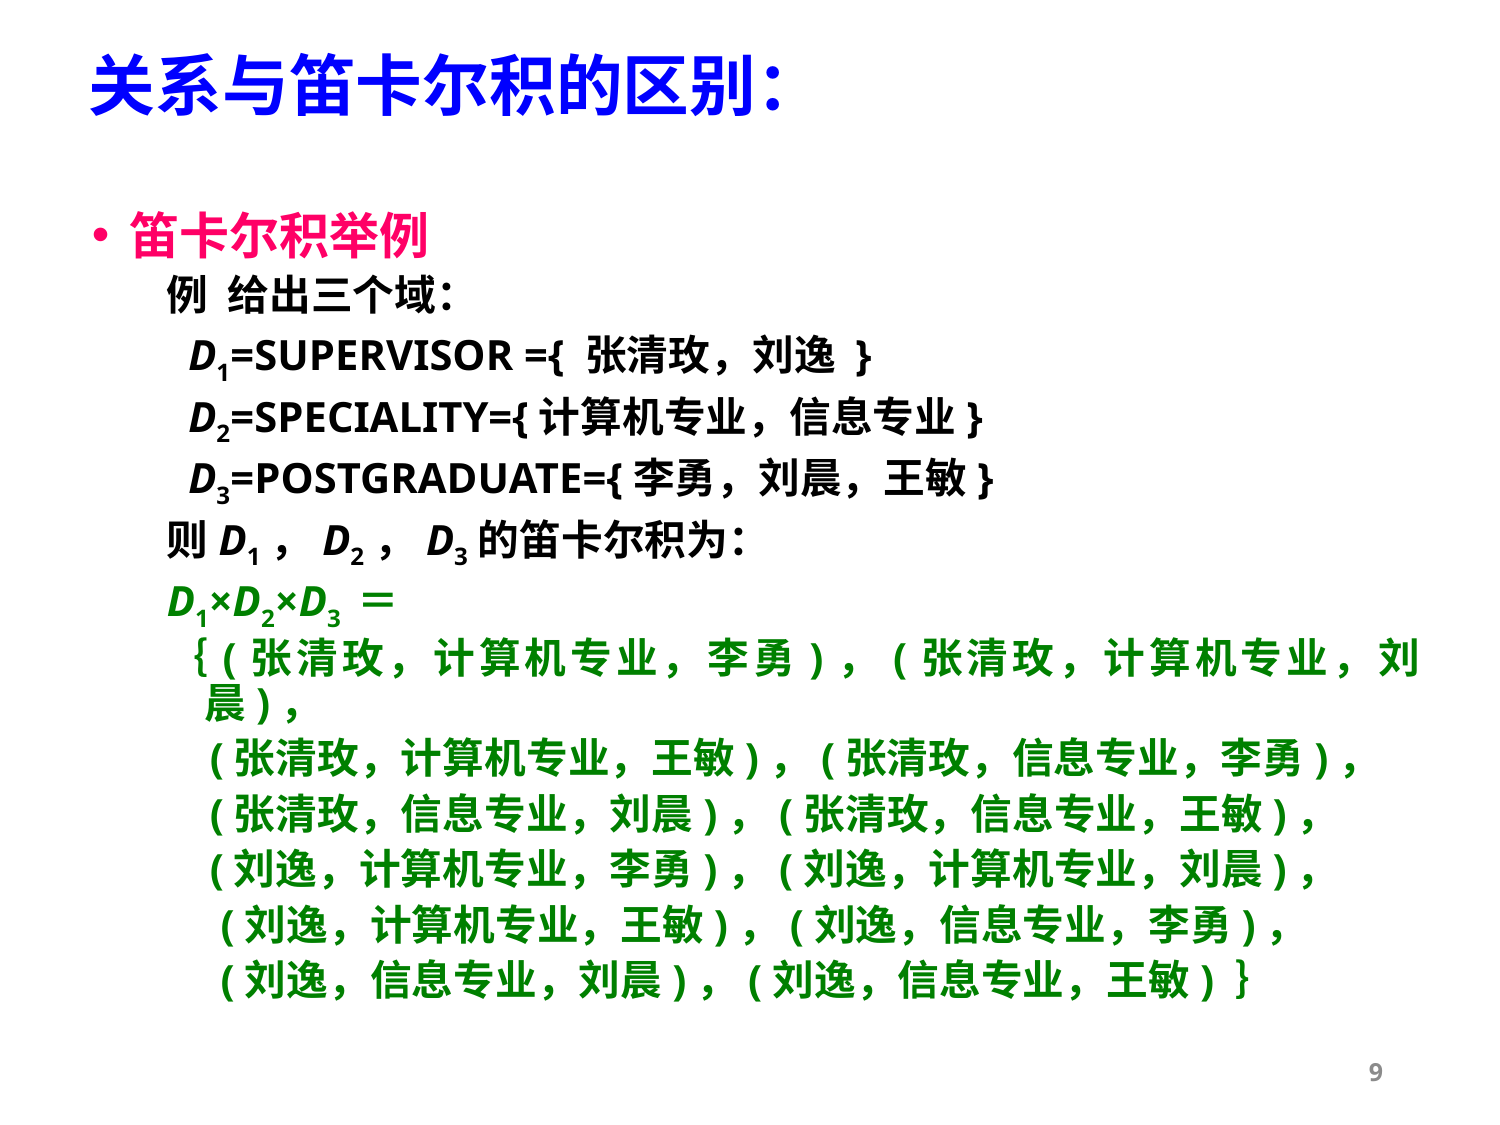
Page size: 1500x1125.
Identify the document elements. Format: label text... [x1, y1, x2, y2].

footer 9 [1305, 1046, 1447, 1100]
title 关系与笛卡尔积的区别： [73, 31, 1425, 147]
list 笛卡尔积举例 例 给出三个域： D1=SUPERVISOR ={ 张清玫，刘逸 } D2=SPECIALITY={计算机专业，信息专业} D3=POSTGRADUATE={李勇，刘晨，王敏} 则D1，D2，D3的笛卡尔积为： D1×D2×D3 ＝ ｛(张清玫，计算机专业，李勇)，(张清玫，计算机专业，刘晨)， (张清玫，计算机专业，王敏)，(张清玫，信息专业，李勇)， (张清玫，信息专业，刘晨)，(张清玫，信息专业，王敏)， (刘逸，计算机专业，李勇)，(刘逸，计算机专业，刘晨)， (刘逸，计算机专业，王敏)，(刘逸，信息专业，李勇)， (刘逸，信息专业，刘晨)，(刘逸，信息专业，王敏) ｝ [76, 172, 1436, 1035]
